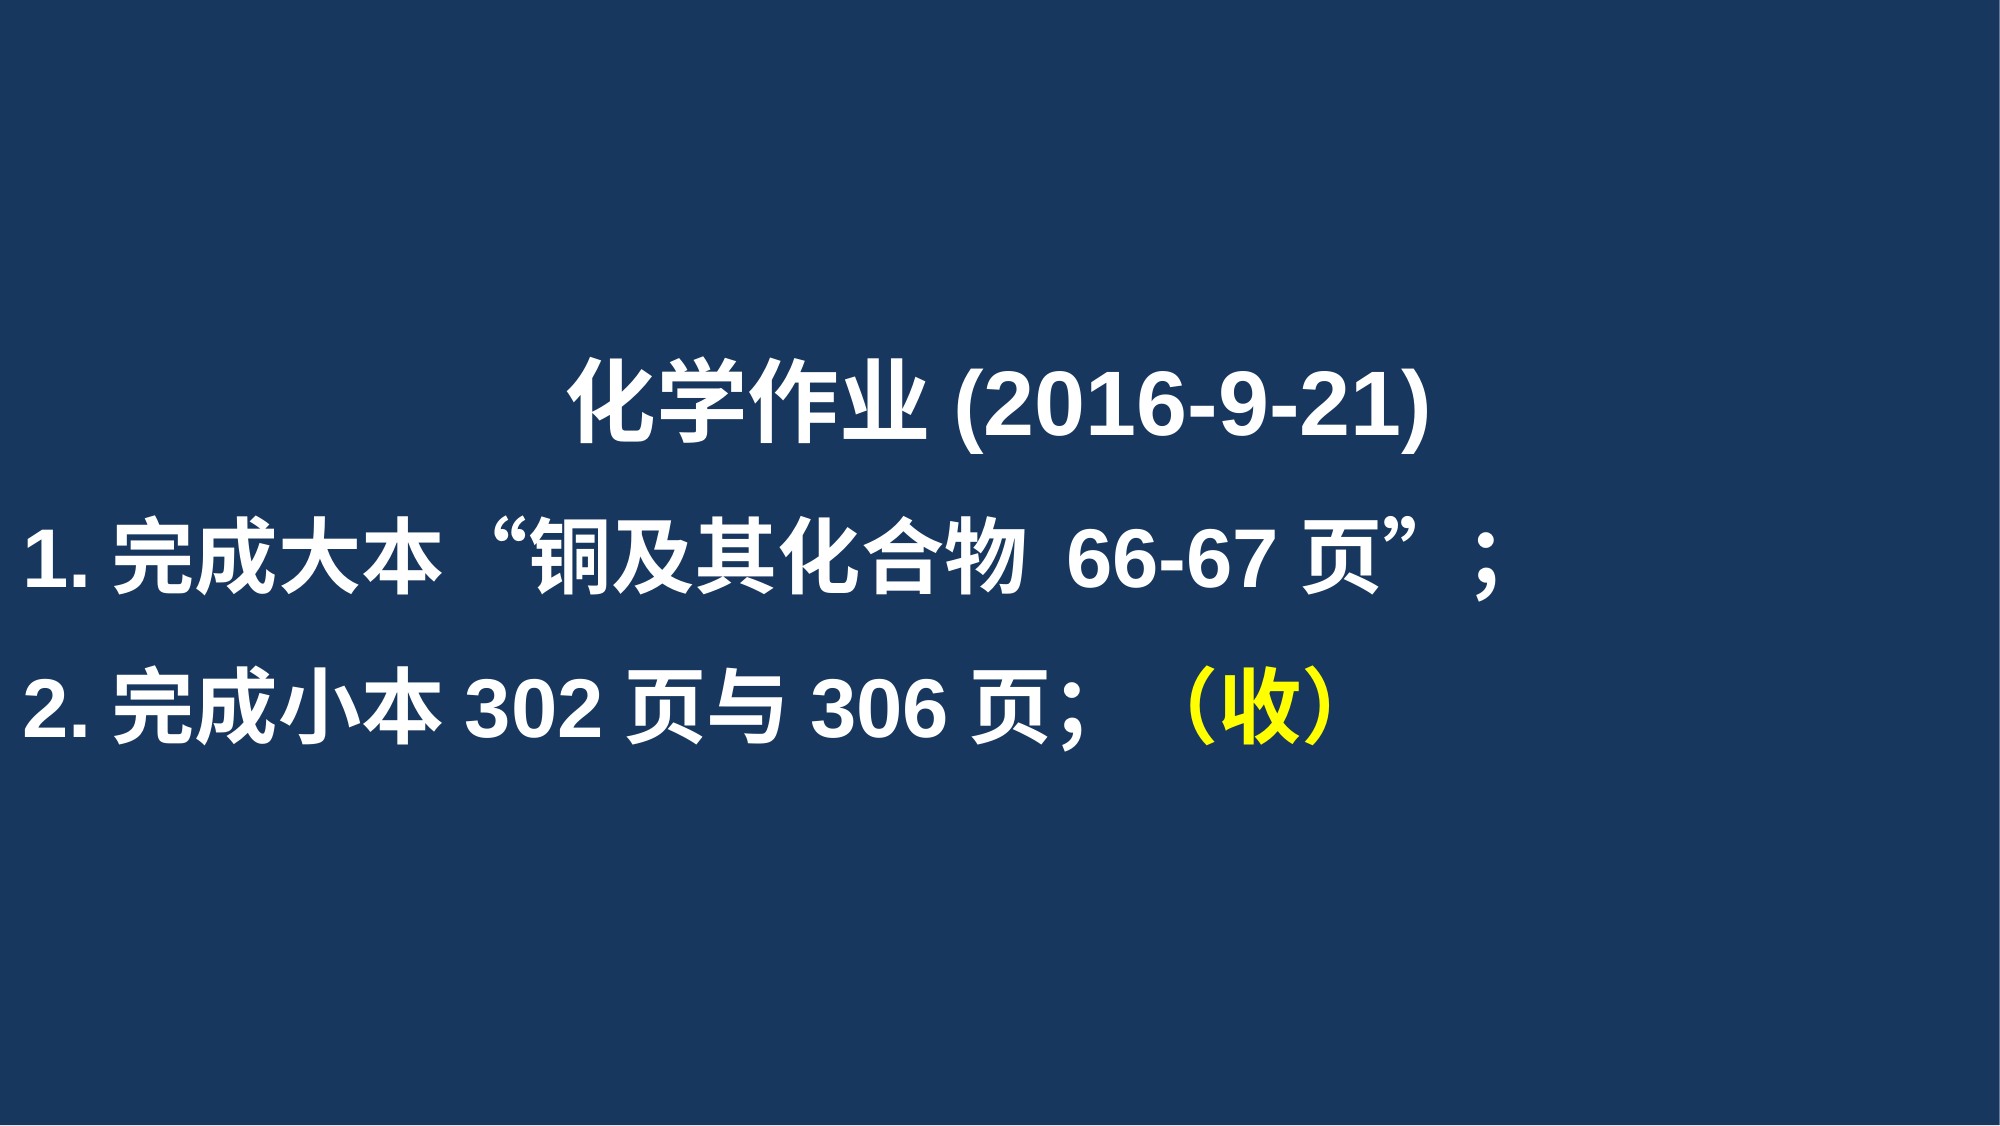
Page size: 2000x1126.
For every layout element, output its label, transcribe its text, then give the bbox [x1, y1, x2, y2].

text_box 化学作业(2016-9-21) 1.完成大本“铜及其化合物 66-67页”； 2.完成小本302页与306页；（收） [7, 281, 1990, 762]
